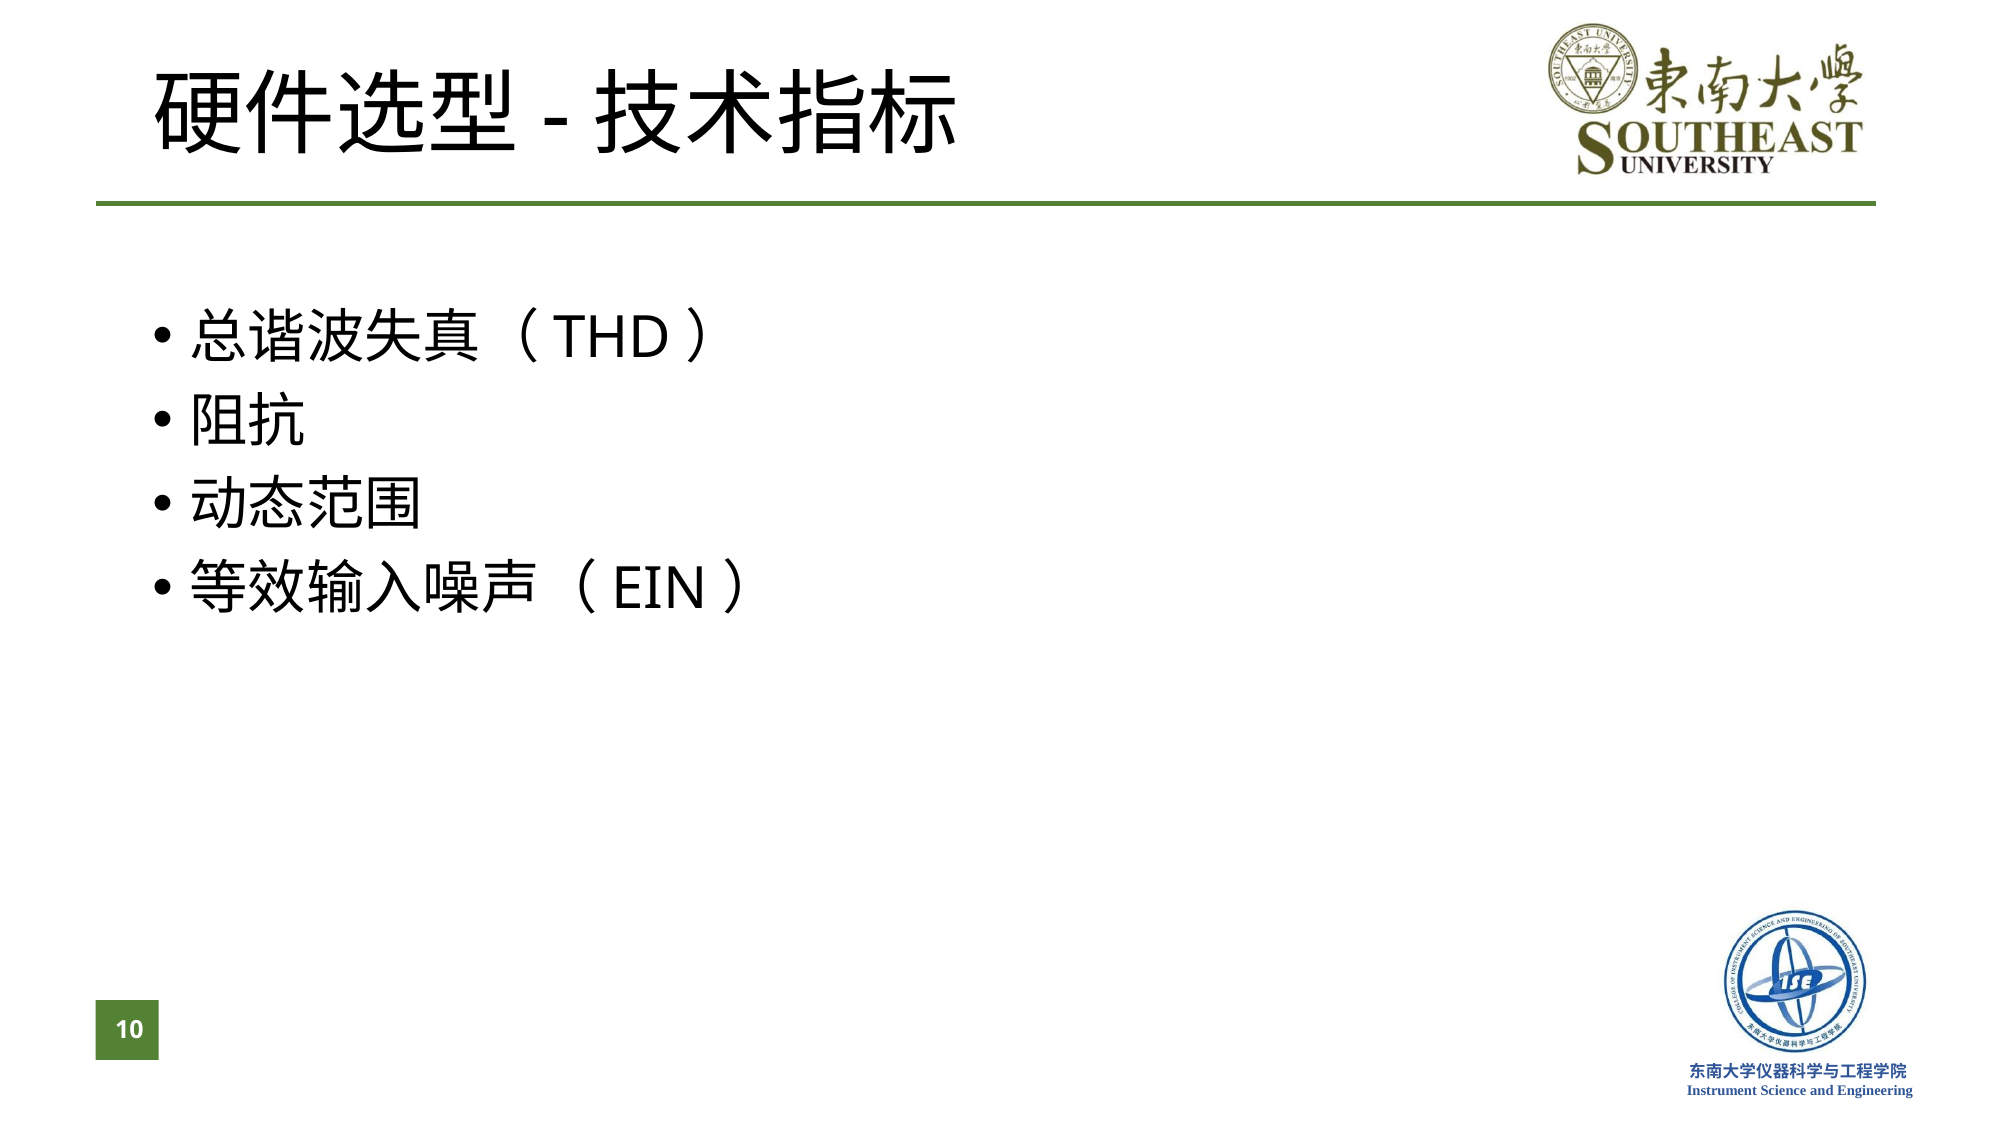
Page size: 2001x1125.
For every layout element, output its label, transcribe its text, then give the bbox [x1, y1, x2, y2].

picture [1698, 901, 1876, 1062]
picture [1532, 9, 1876, 184]
title 硬件选型-技术指标 [137, 59, 1863, 278]
slide_number 10 [95, 1000, 159, 1060]
list 总谐波失真（THD） 阻抗 动态范围 等效输入噪声（EIN） [137, 299, 1863, 1014]
